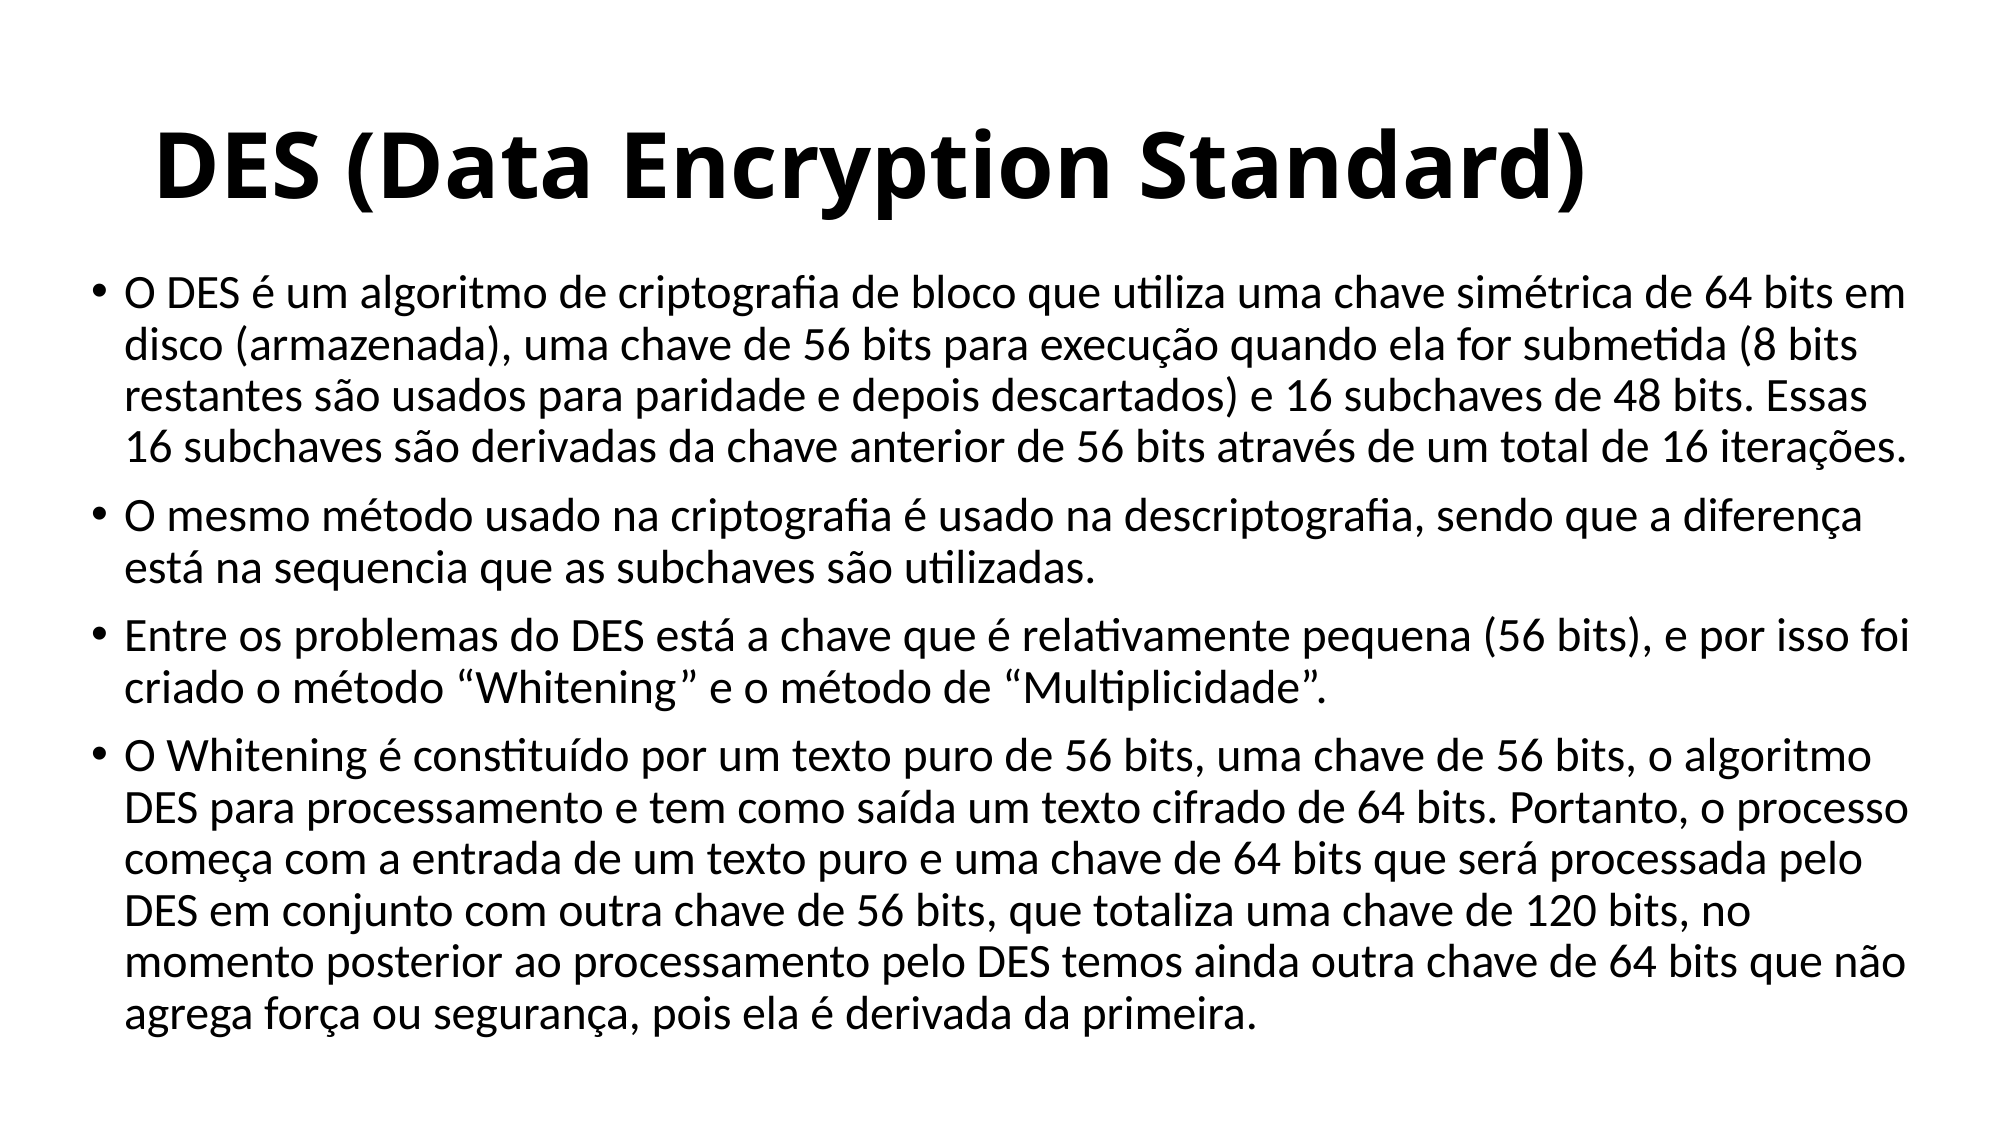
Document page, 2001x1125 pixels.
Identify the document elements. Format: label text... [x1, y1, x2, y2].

list O DES é um algoritmo de criptografia de bloco que utiliza uma chave simétrica de 64 bits em disco (armazenada), uma chave de 56 bits para execução quando ela for submetida (8 bits restantes são usados para paridade e depois descartados) e 16 subchaves de 48 bits. Essas 16 subchaves são derivadas da chave anterior de 56 bits através de um total de 16 iterações. O mesmo método usado na criptografia é usado na descriptografia, sendo que a diferença está na sequencia que as subchaves são utilizadas. Entre os problemas do DES está a chave que é relativamente pequena (56 bits), e por isso foi criado o método “Whitening” e o método de “Multiplicidade”. O Whitening é constituído por um texto puro de 56 bits, uma chave de 56 bits, o algoritmo DES para processamento e tem como saída um texto cifrado de 64 bits. Portanto, o processo começa com a entrada de um texto puro e uma chave de 64 bits que será processada pelo DES em conjunto com outra chave de 56 bits, que totaliza uma chave de 120 bits, no momento posterior ao processamento pelo DES temos ainda outra chave de 64 bits que não agrega força ou segurança, pois ela é derivada da primeira. [76, 259, 1940, 1084]
title DES (Data Encryption Standard) [137, 59, 1863, 259]
